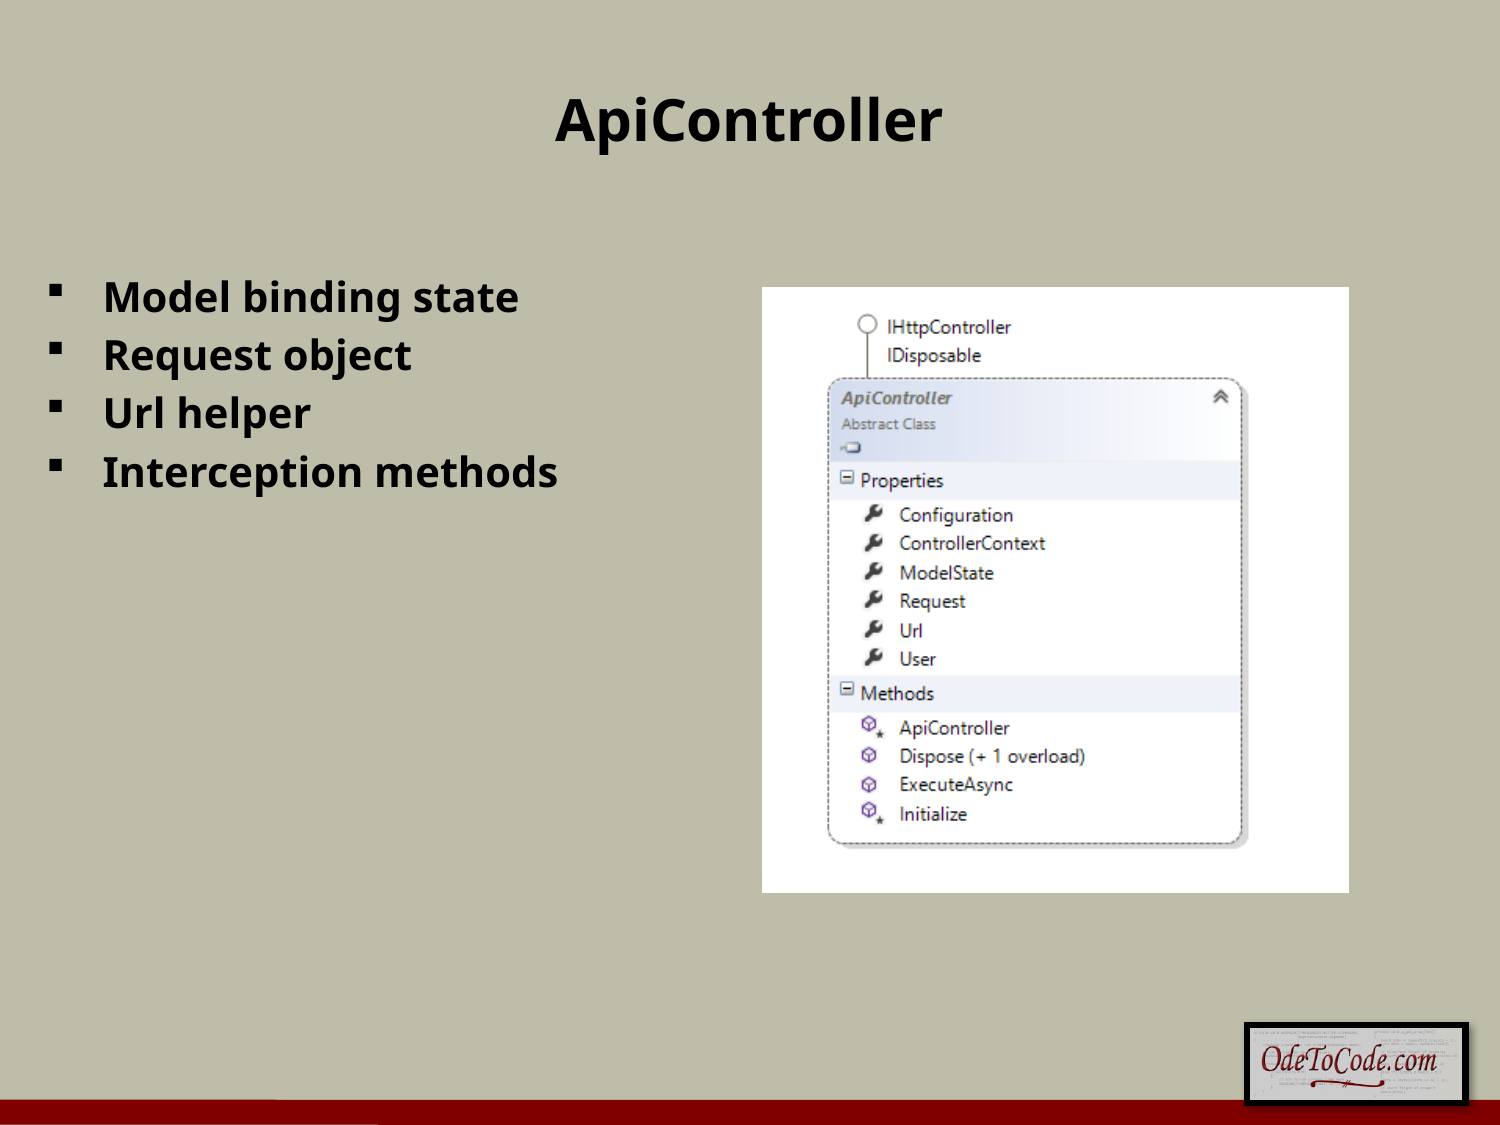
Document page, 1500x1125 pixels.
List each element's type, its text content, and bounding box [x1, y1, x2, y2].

picture [762, 287, 1349, 893]
picture [1250, 1028, 1462, 1100]
list Model binding state Request object Url helper Interception methods [30, 262, 1469, 976]
title ApiController [30, 17, 1469, 220]
